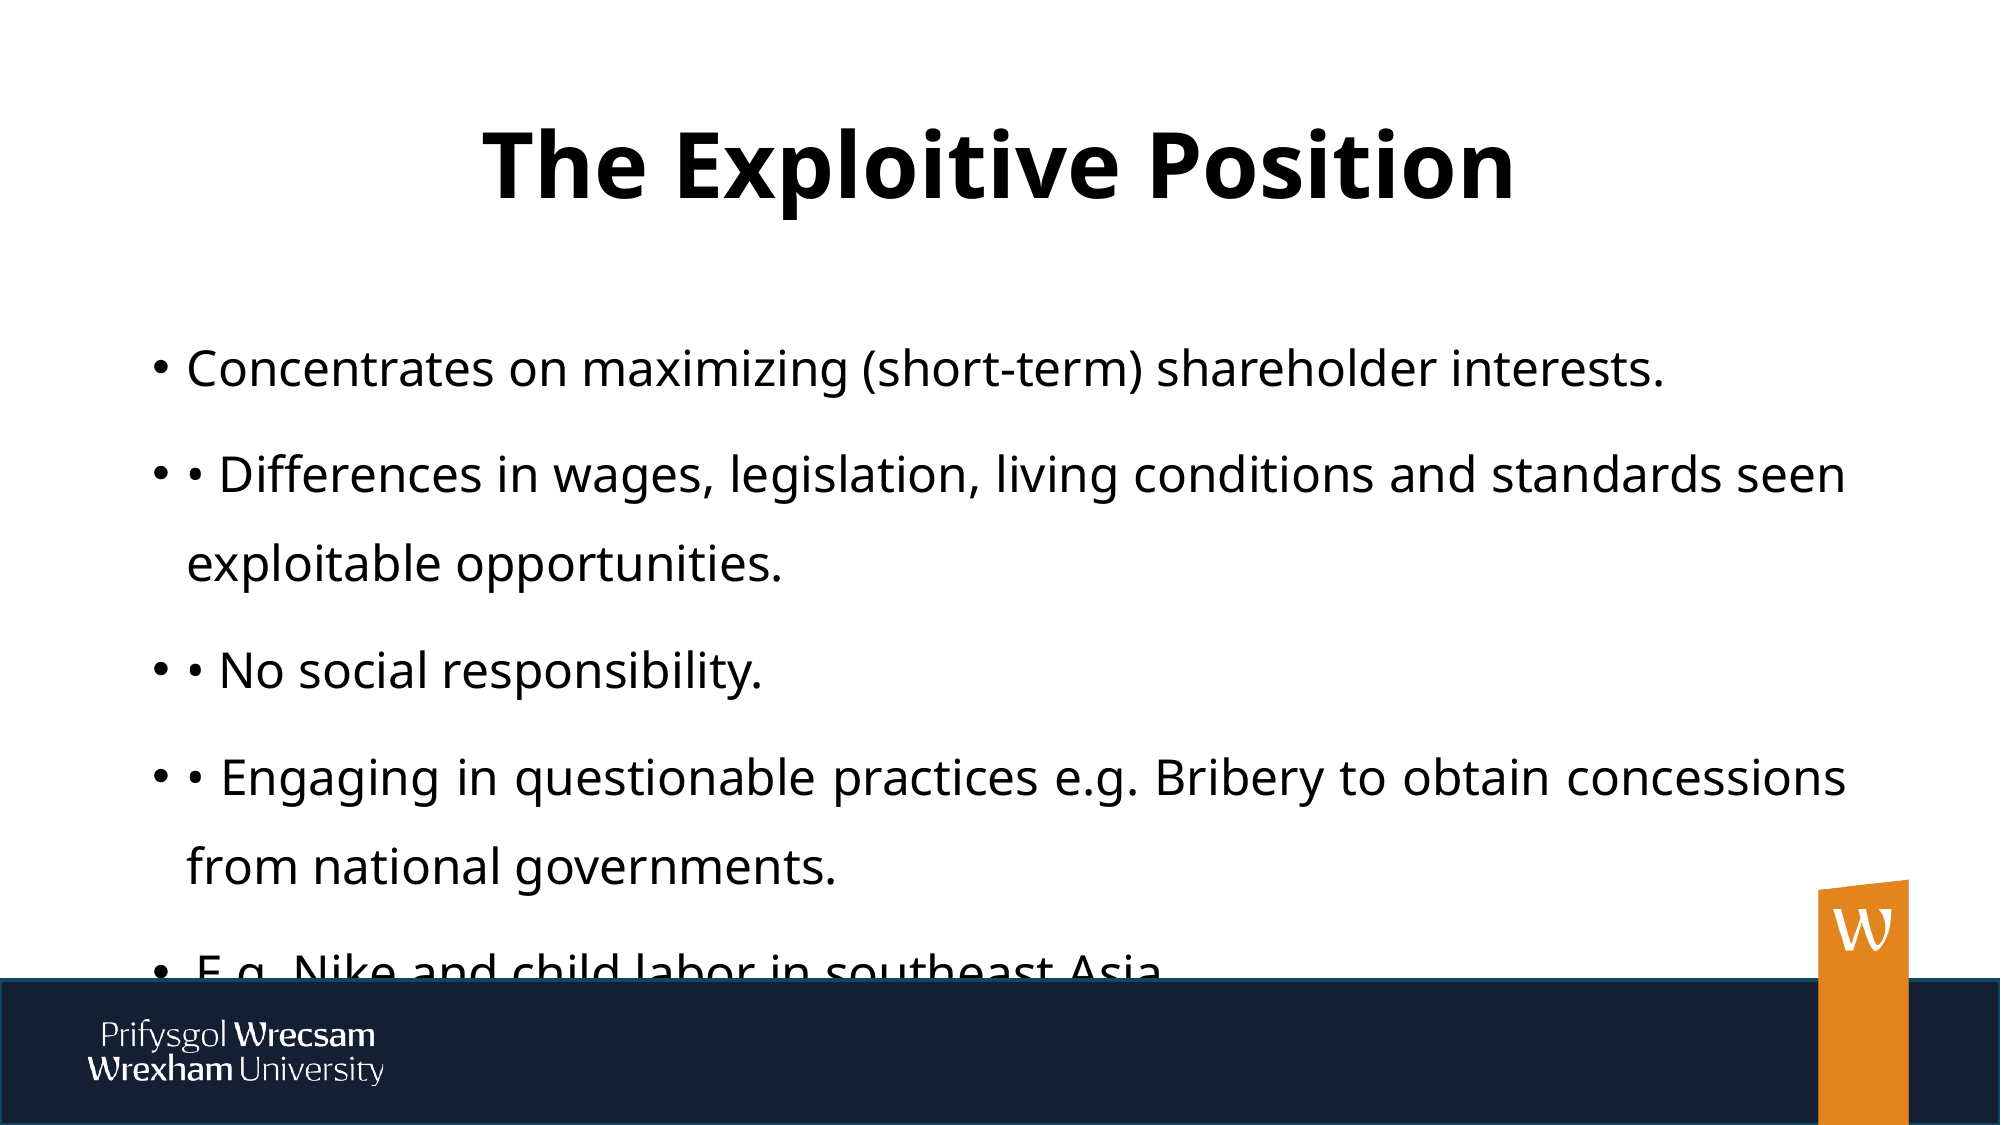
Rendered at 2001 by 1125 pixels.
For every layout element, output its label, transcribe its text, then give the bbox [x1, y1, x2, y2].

picture [1817, 879, 1909, 1125]
text_box [0, 978, 1817, 1125]
list Concentrates on maximizing (short-term) shareholder interests. • Differences in wages, legislation, living conditions and standards seen exploitable opportunities. • No social responsibility. • Engaging in questionable practices e.g. Bribery to obtain concessions from national governments. E.g. Nike and child labor in southeast Asia. [137, 299, 1863, 978]
title The Exploitive Position [137, 59, 1863, 278]
picture [87, 1019, 384, 1086]
text_box [1909, 978, 2000, 1125]
